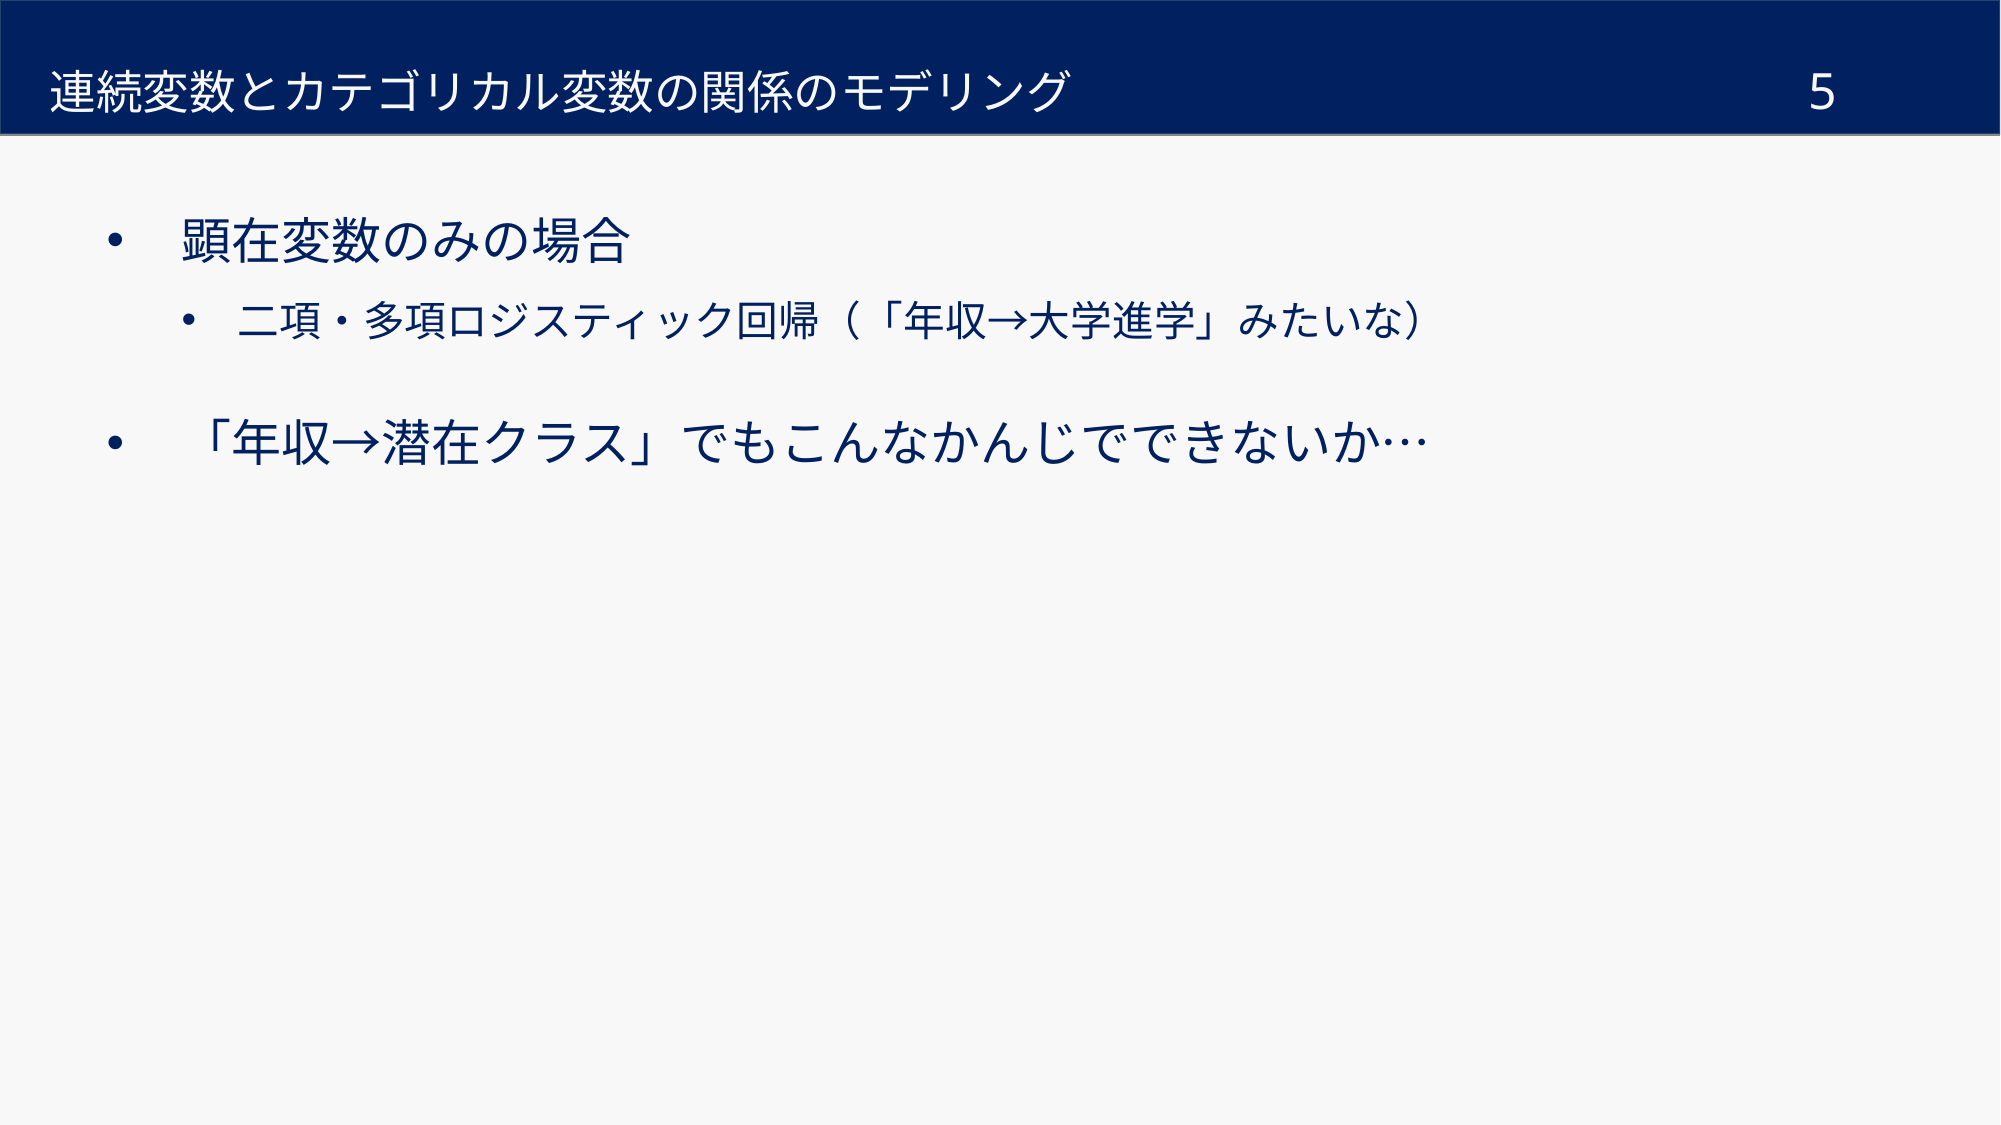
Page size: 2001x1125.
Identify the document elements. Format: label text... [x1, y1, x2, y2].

list 連続変数とカテゴリカル変数の関係のモデリング [34, 49, 1914, 127]
list 顕在変数のみの場合 二項・多項ロジスティック回帰（「年収→大学進学」みたいな） 「年収→潜在クラス」でもこんなかんじでできないか… [91, 171, 1913, 1081]
